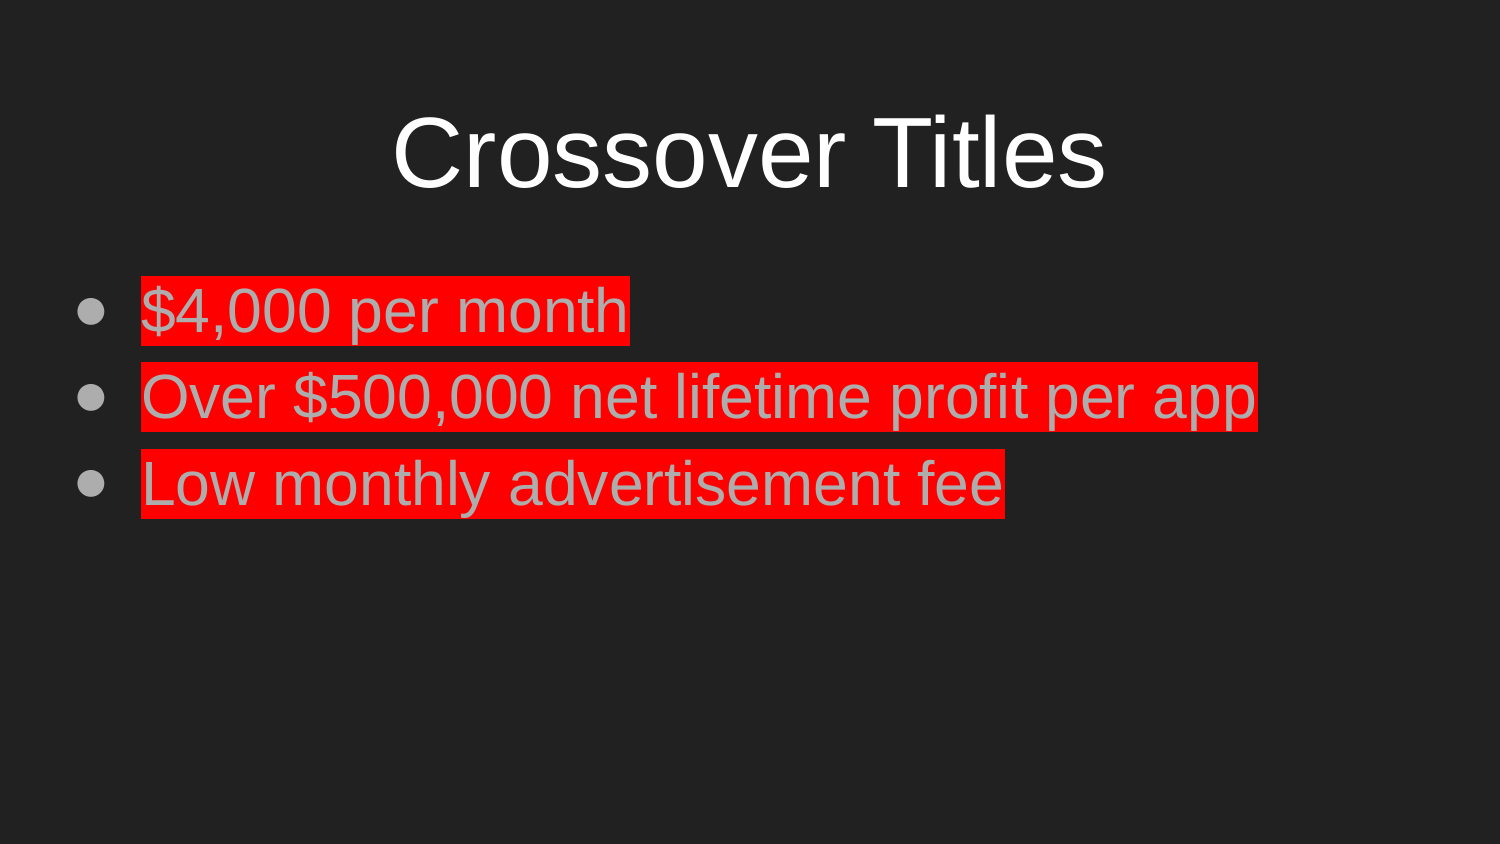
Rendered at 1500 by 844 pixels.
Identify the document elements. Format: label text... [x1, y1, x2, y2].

list $4,000 per month Over $500,000 net lifetime profit per app Low monthly advertisement fee [51, 244, 1449, 805]
title Crossover Titles [51, 72, 1449, 167]
